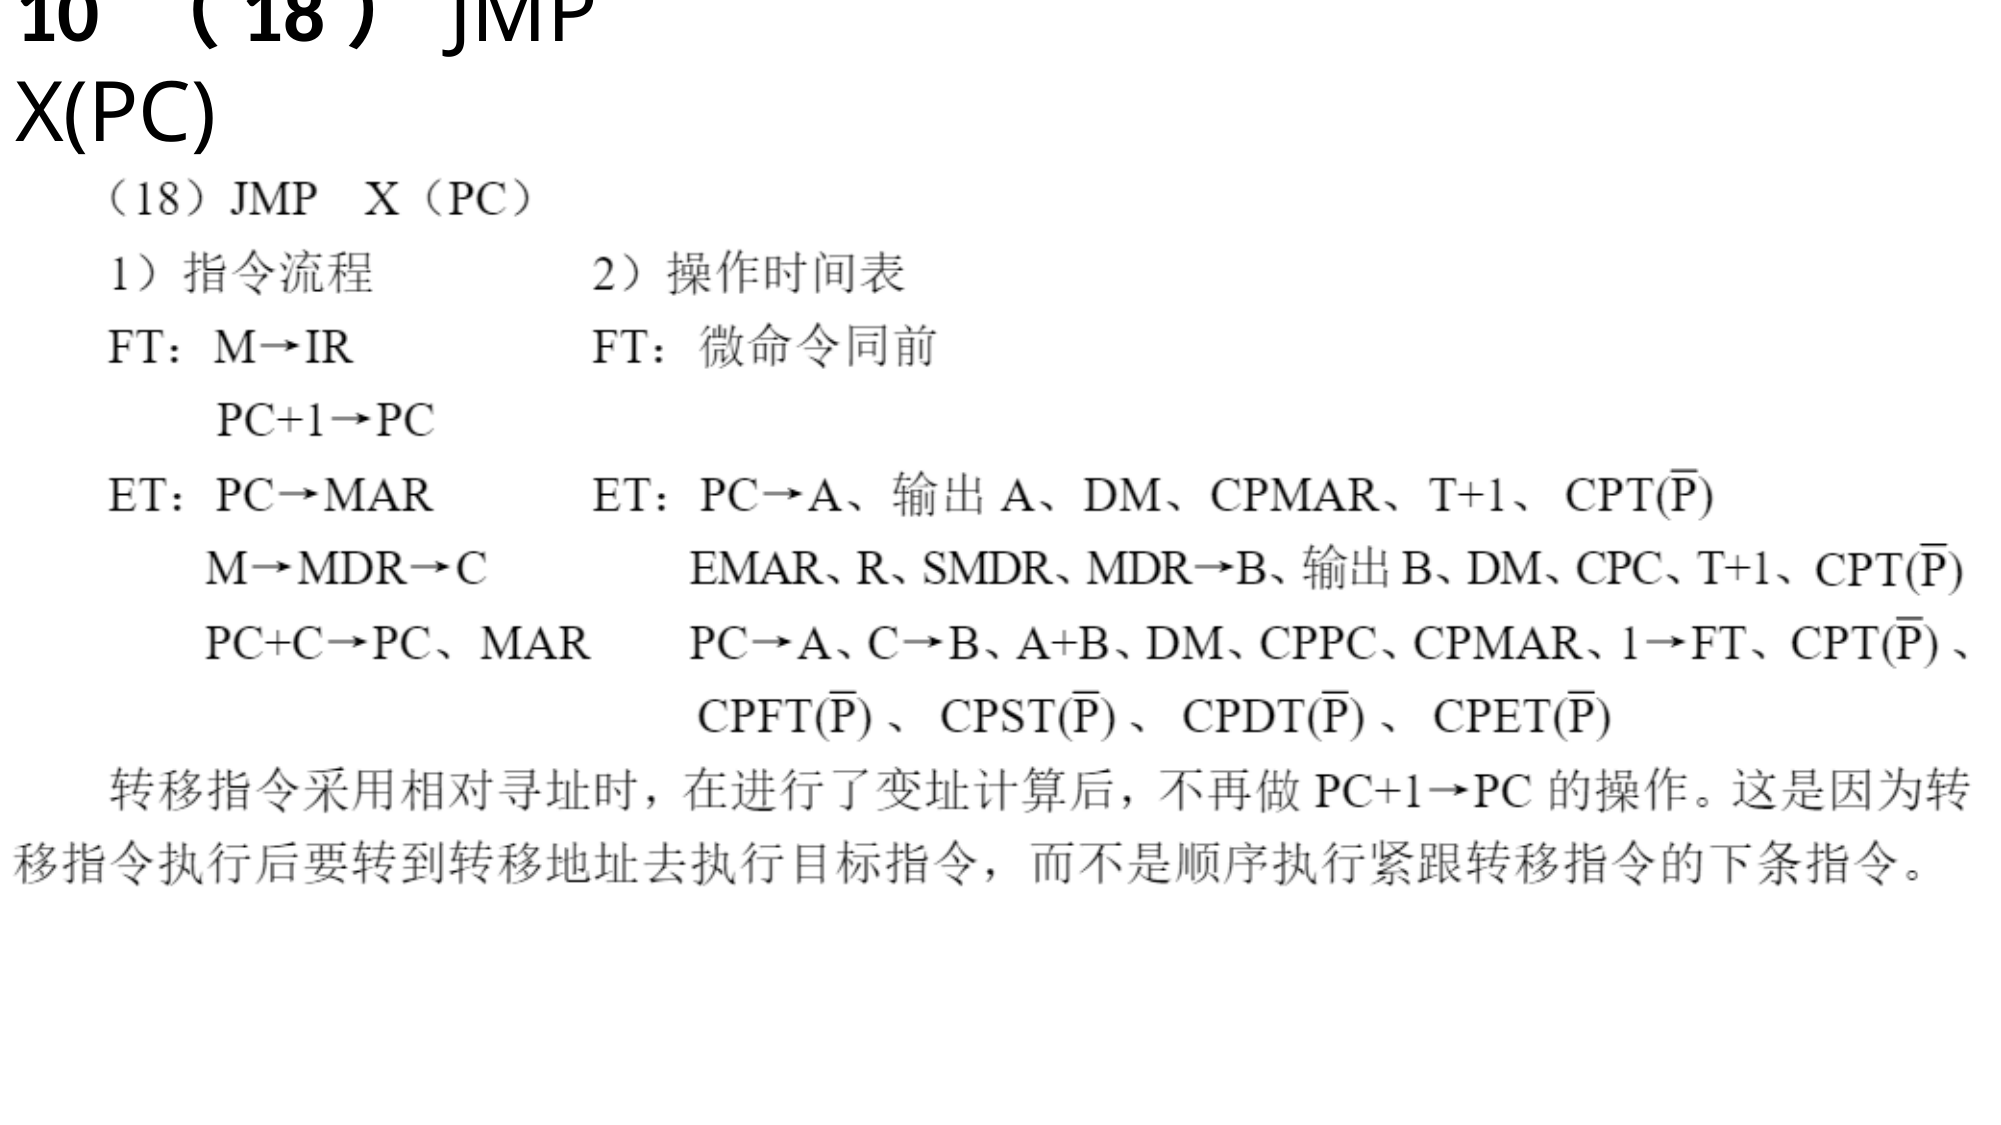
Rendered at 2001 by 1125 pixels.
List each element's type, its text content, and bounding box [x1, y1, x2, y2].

picture [0, 167, 1991, 896]
text_box 10 （18）JMP X(PC) [0, 0, 811, 166]
